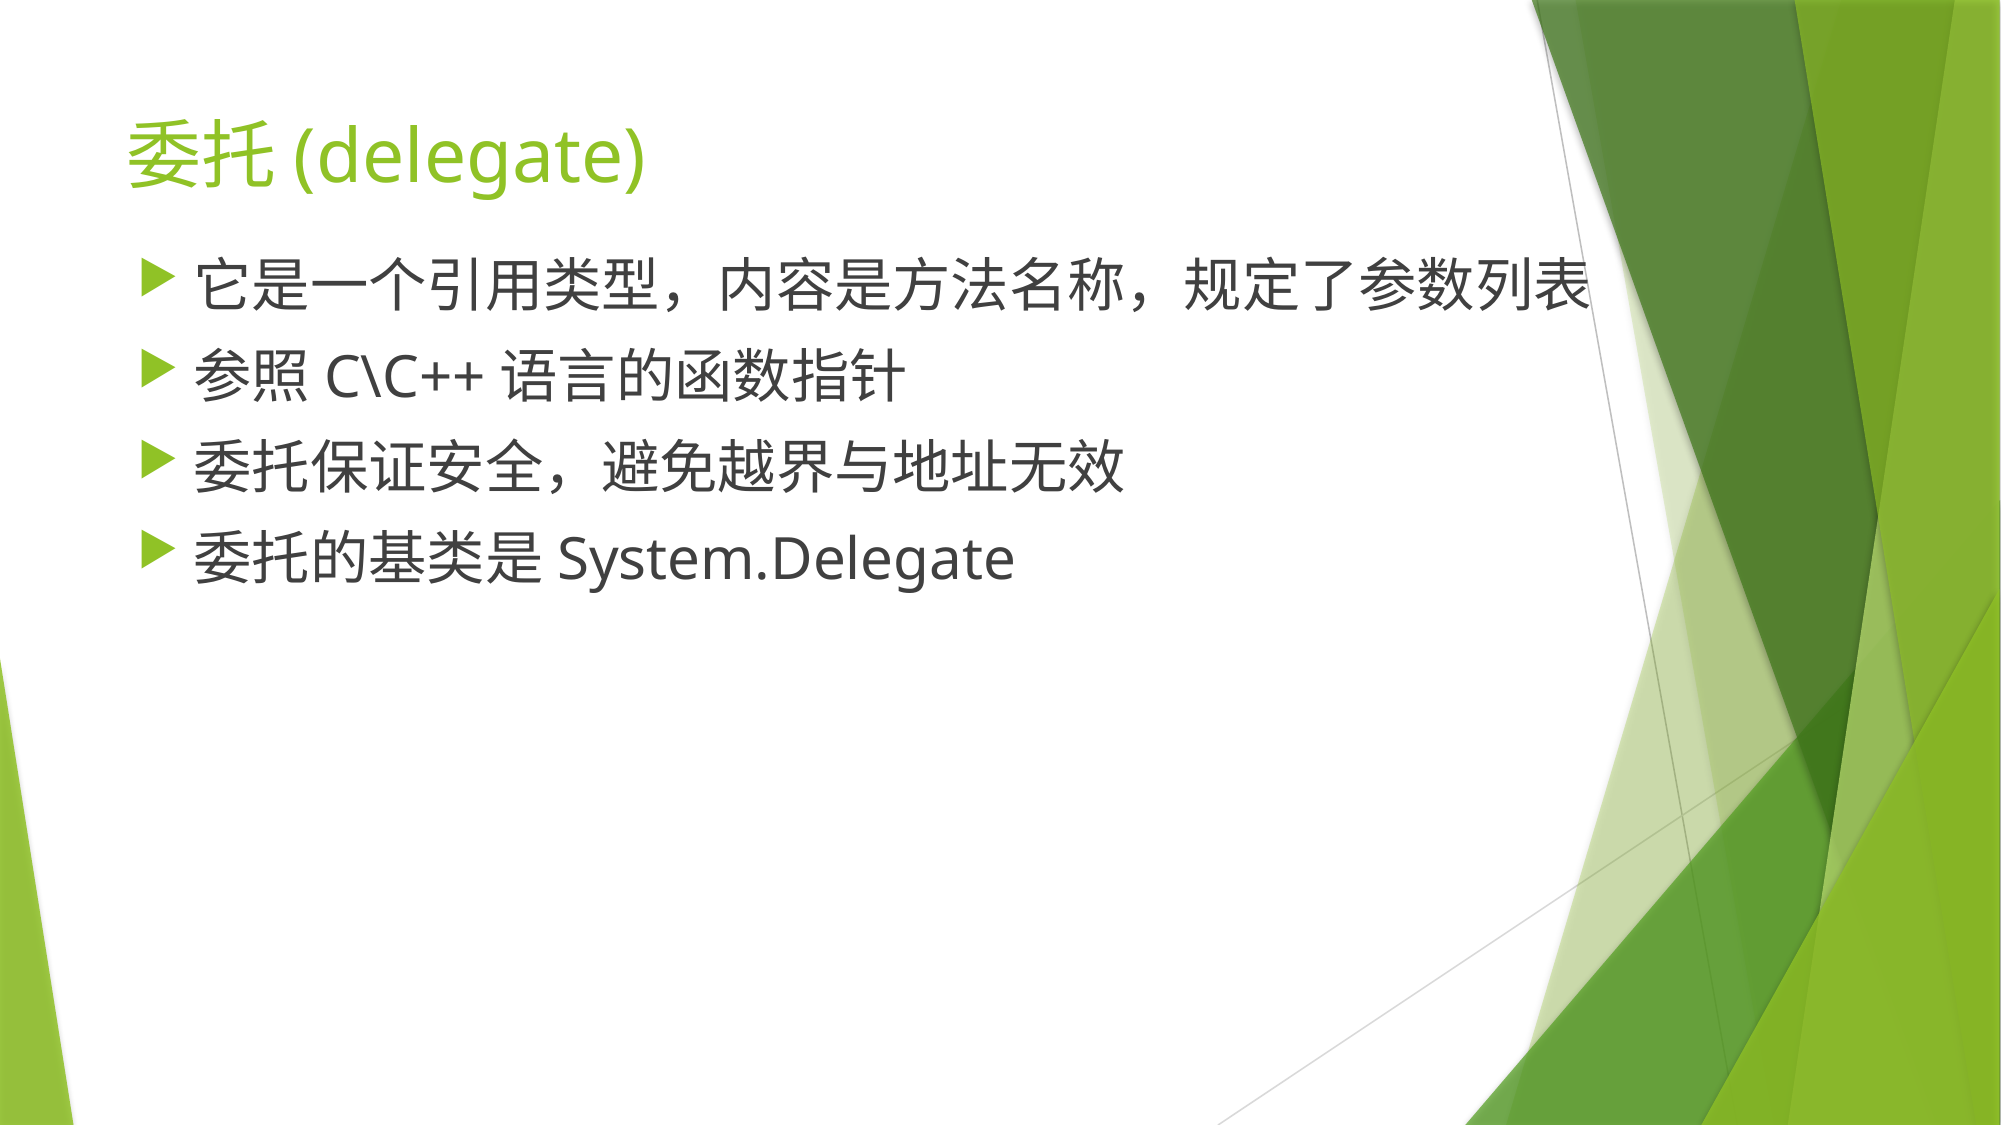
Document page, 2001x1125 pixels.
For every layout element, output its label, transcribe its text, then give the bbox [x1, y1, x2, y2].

title 委托(delegate) [111, 99, 1522, 317]
list 它是一个引用类型，内容是方法名称，规定了参数列表 参照C\C++语言的函数指针 委托保证安全，避免越界与地址无效 委托的基类是System.Delegate [122, 241, 1677, 639]
